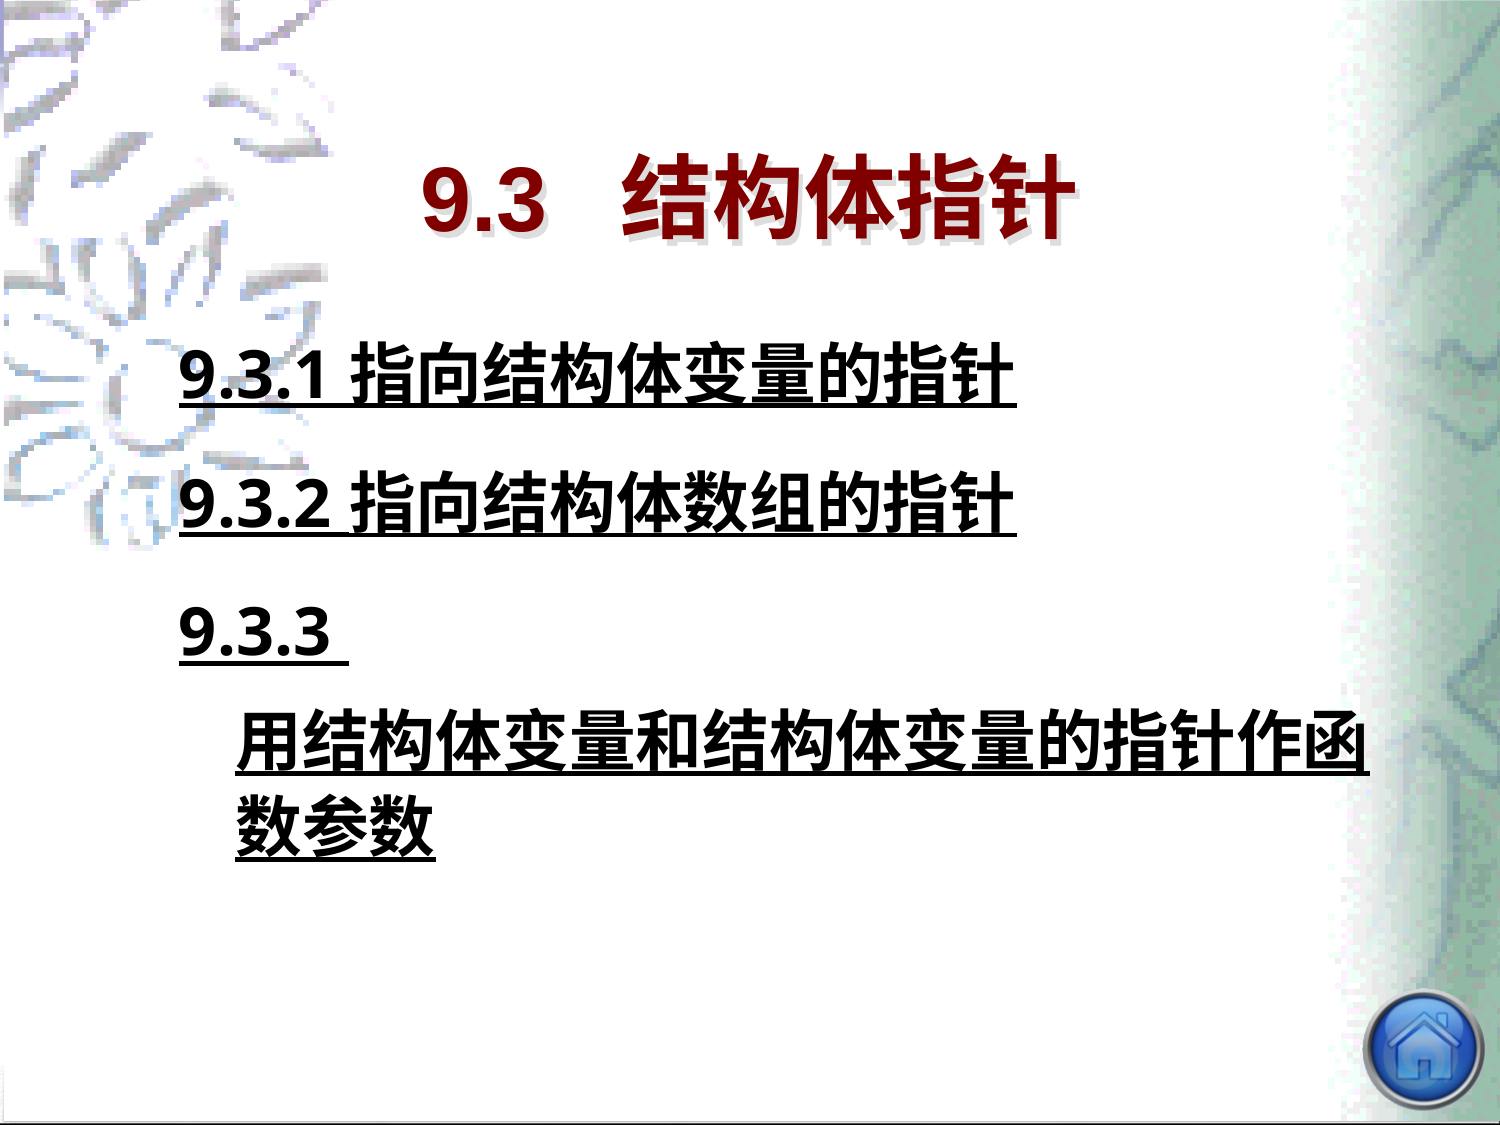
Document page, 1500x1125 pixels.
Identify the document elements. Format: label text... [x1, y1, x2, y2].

list 9.3.1 指向结构体变量的指针 9.3.2 指向结构体数组的指针 9.3.3 用结构体变量和结构体变量的指针作函数参数 [164, 304, 1395, 821]
title 9.3 结构体指针 [23, 131, 1477, 258]
picture [0, 0, 1500, 1125]
